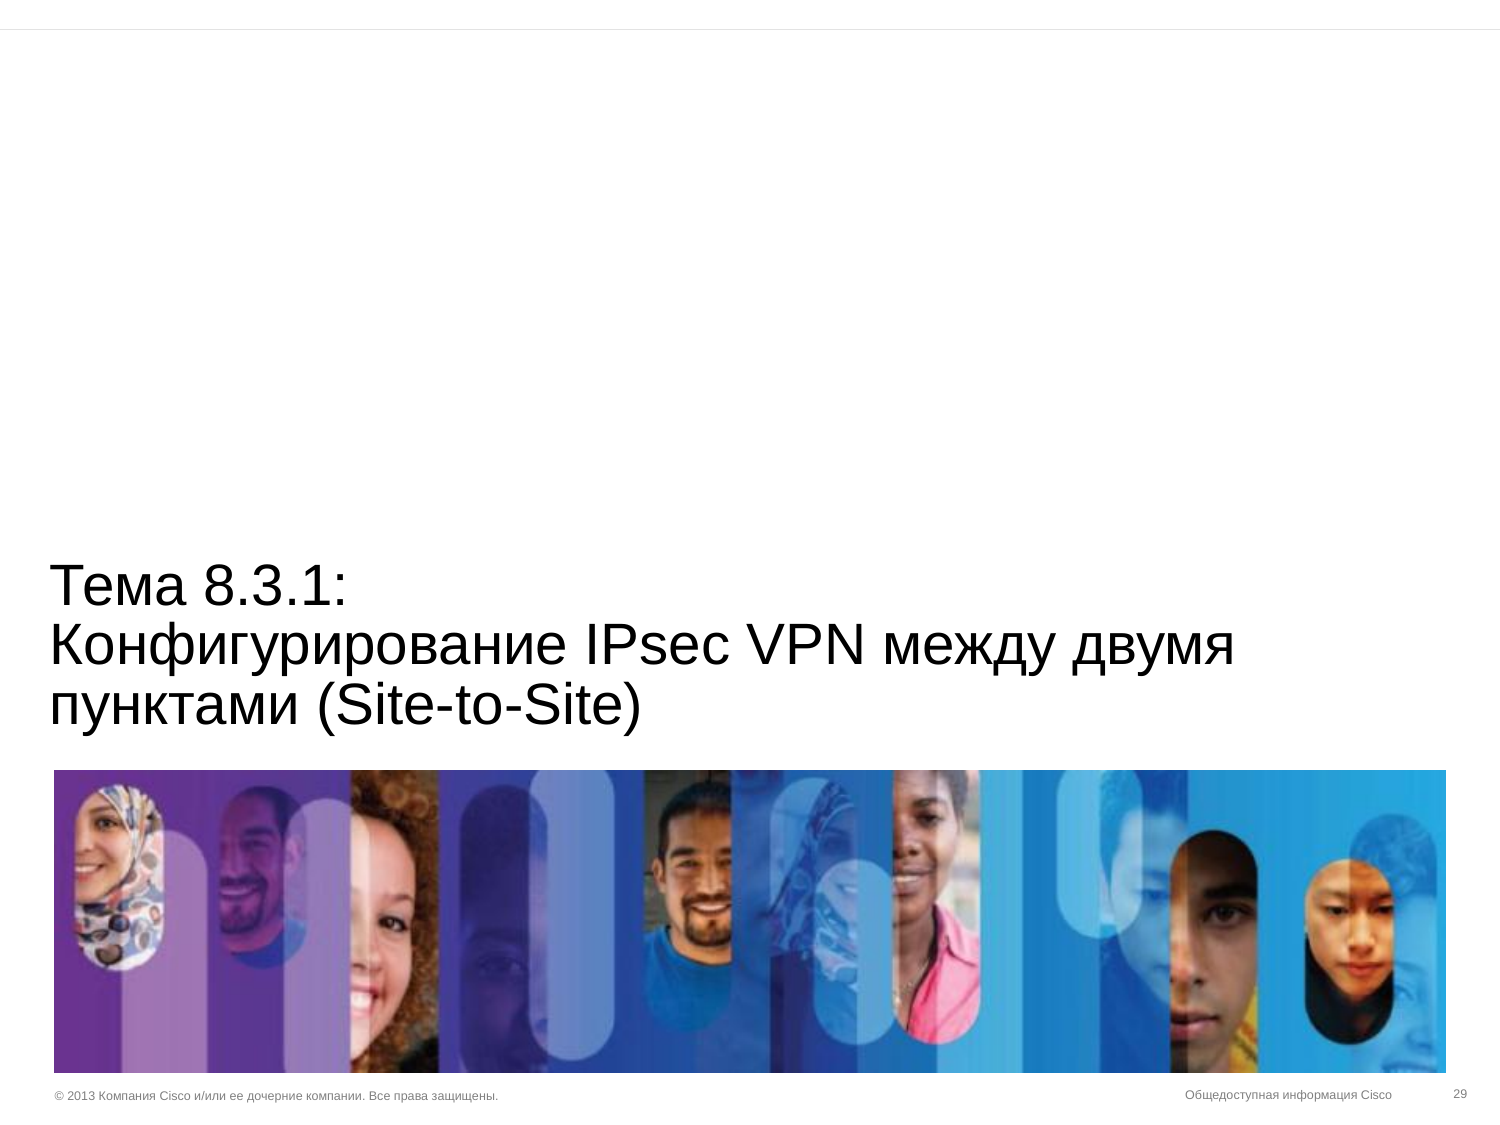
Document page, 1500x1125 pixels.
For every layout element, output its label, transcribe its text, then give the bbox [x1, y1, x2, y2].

title Тема 8.3.1: Конфигурирование IPsec VPN между двумя пунктами (Site-to-Site) [36, 65, 1439, 744]
picture [54, 770, 1446, 1073]
